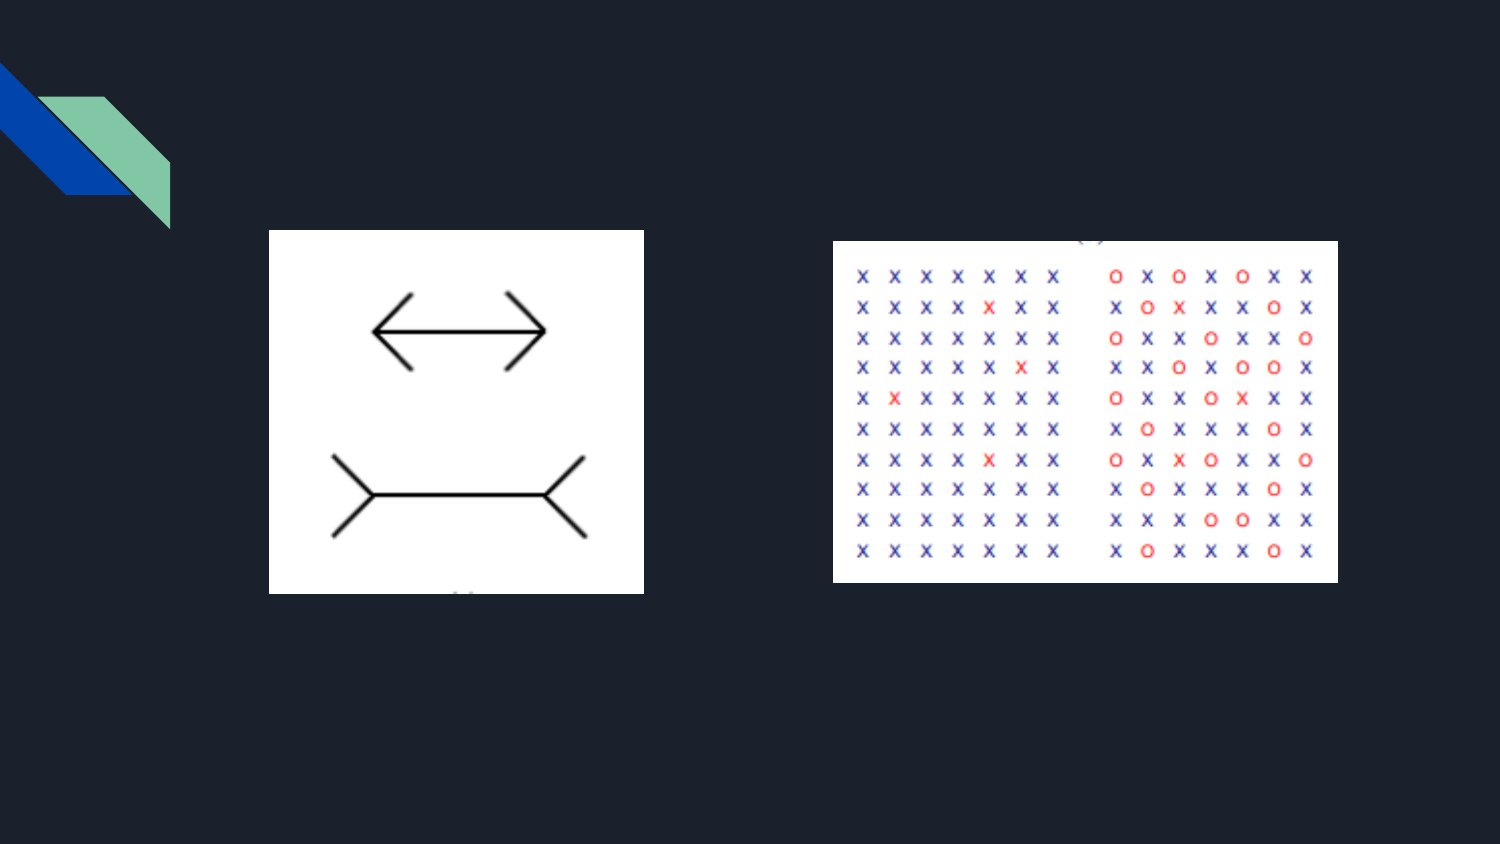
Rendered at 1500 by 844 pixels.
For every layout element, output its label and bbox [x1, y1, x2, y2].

picture [833, 241, 1338, 583]
picture [268, 230, 645, 594]
